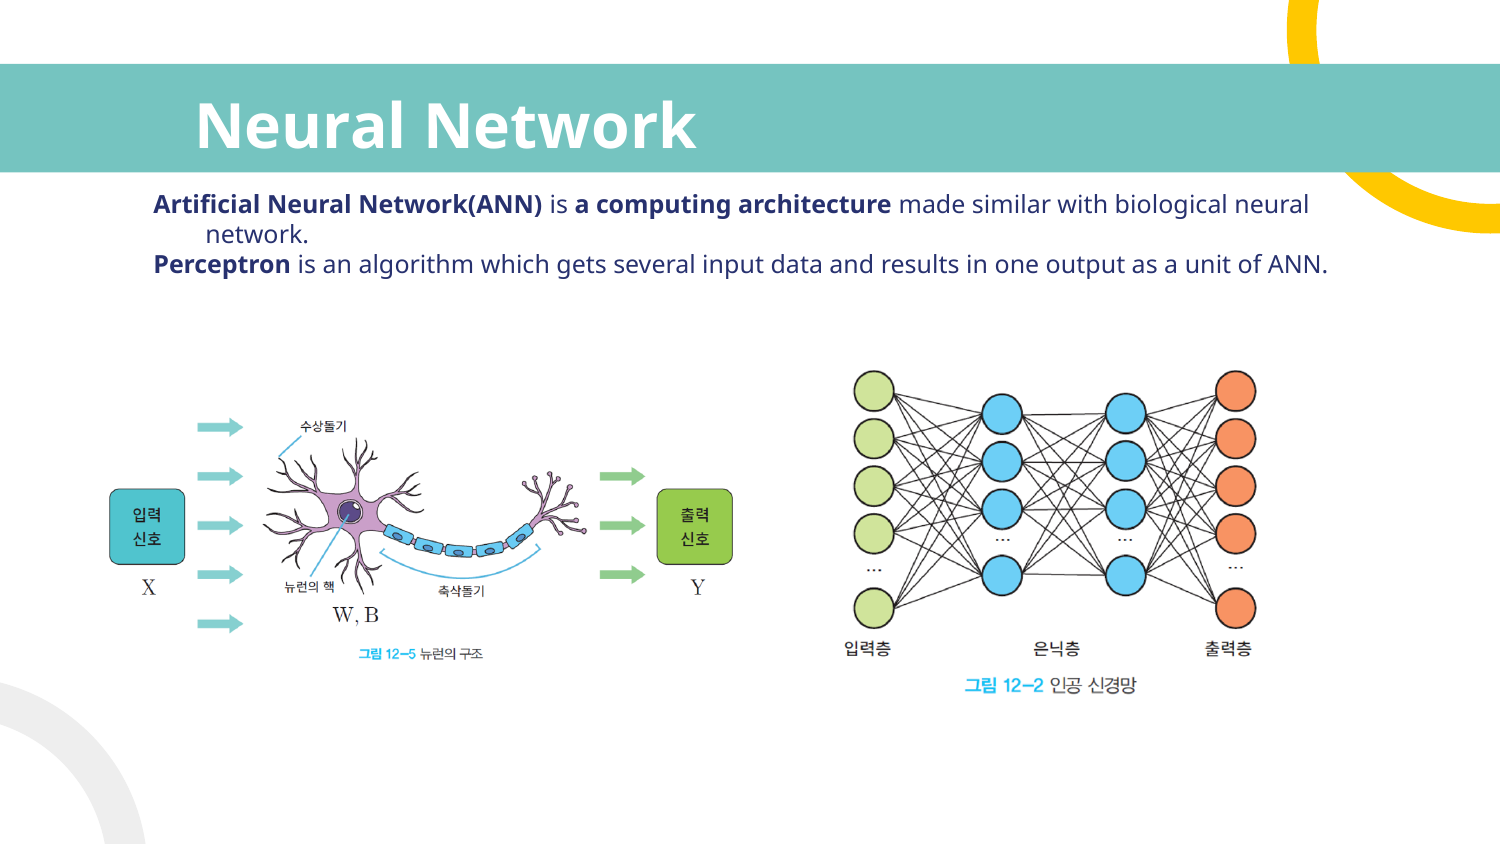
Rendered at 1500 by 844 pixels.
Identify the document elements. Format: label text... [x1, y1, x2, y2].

title Neural Network [179, 71, 1449, 166]
subtitle Artificial Neural Network(ANN) is a computing architecture made similar with biological neural network. Perceptron is an algorithm which gets several input data and results in one output as a unit of ANN. [115, 173, 1385, 257]
picture [81, 364, 762, 678]
picture [817, 330, 1283, 710]
